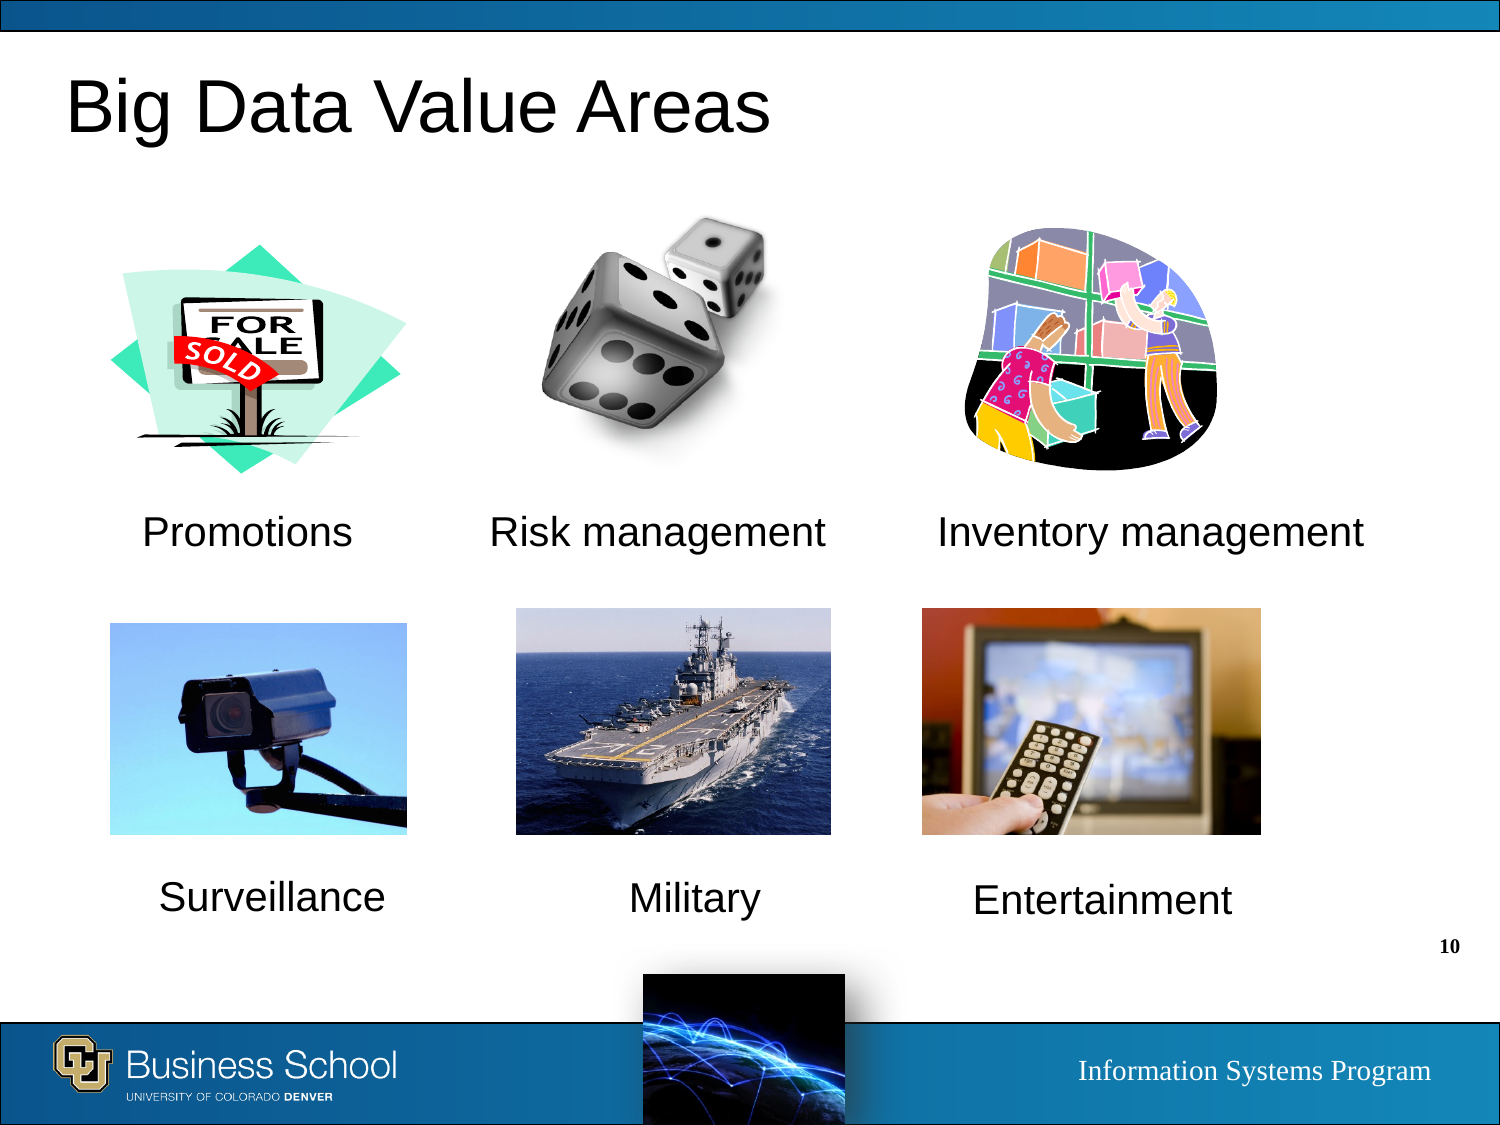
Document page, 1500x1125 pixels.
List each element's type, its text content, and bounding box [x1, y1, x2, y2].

picture [516, 608, 832, 835]
picture [510, 206, 799, 474]
text_box Surveillance [143, 862, 407, 927]
text_box Promotions [127, 497, 390, 563]
text_box Risk management [474, 497, 849, 563]
picture [962, 224, 1221, 474]
picture [110, 244, 407, 474]
picture [922, 608, 1261, 835]
picture [110, 623, 407, 835]
text_box Entertainment [957, 865, 1261, 931]
picture [53, 1034, 396, 1101]
title Big Data Value Areas [49, 49, 1426, 163]
text_box Inventory management [922, 497, 1401, 563]
text_box Military [614, 863, 777, 929]
picture [643, 974, 845, 1125]
